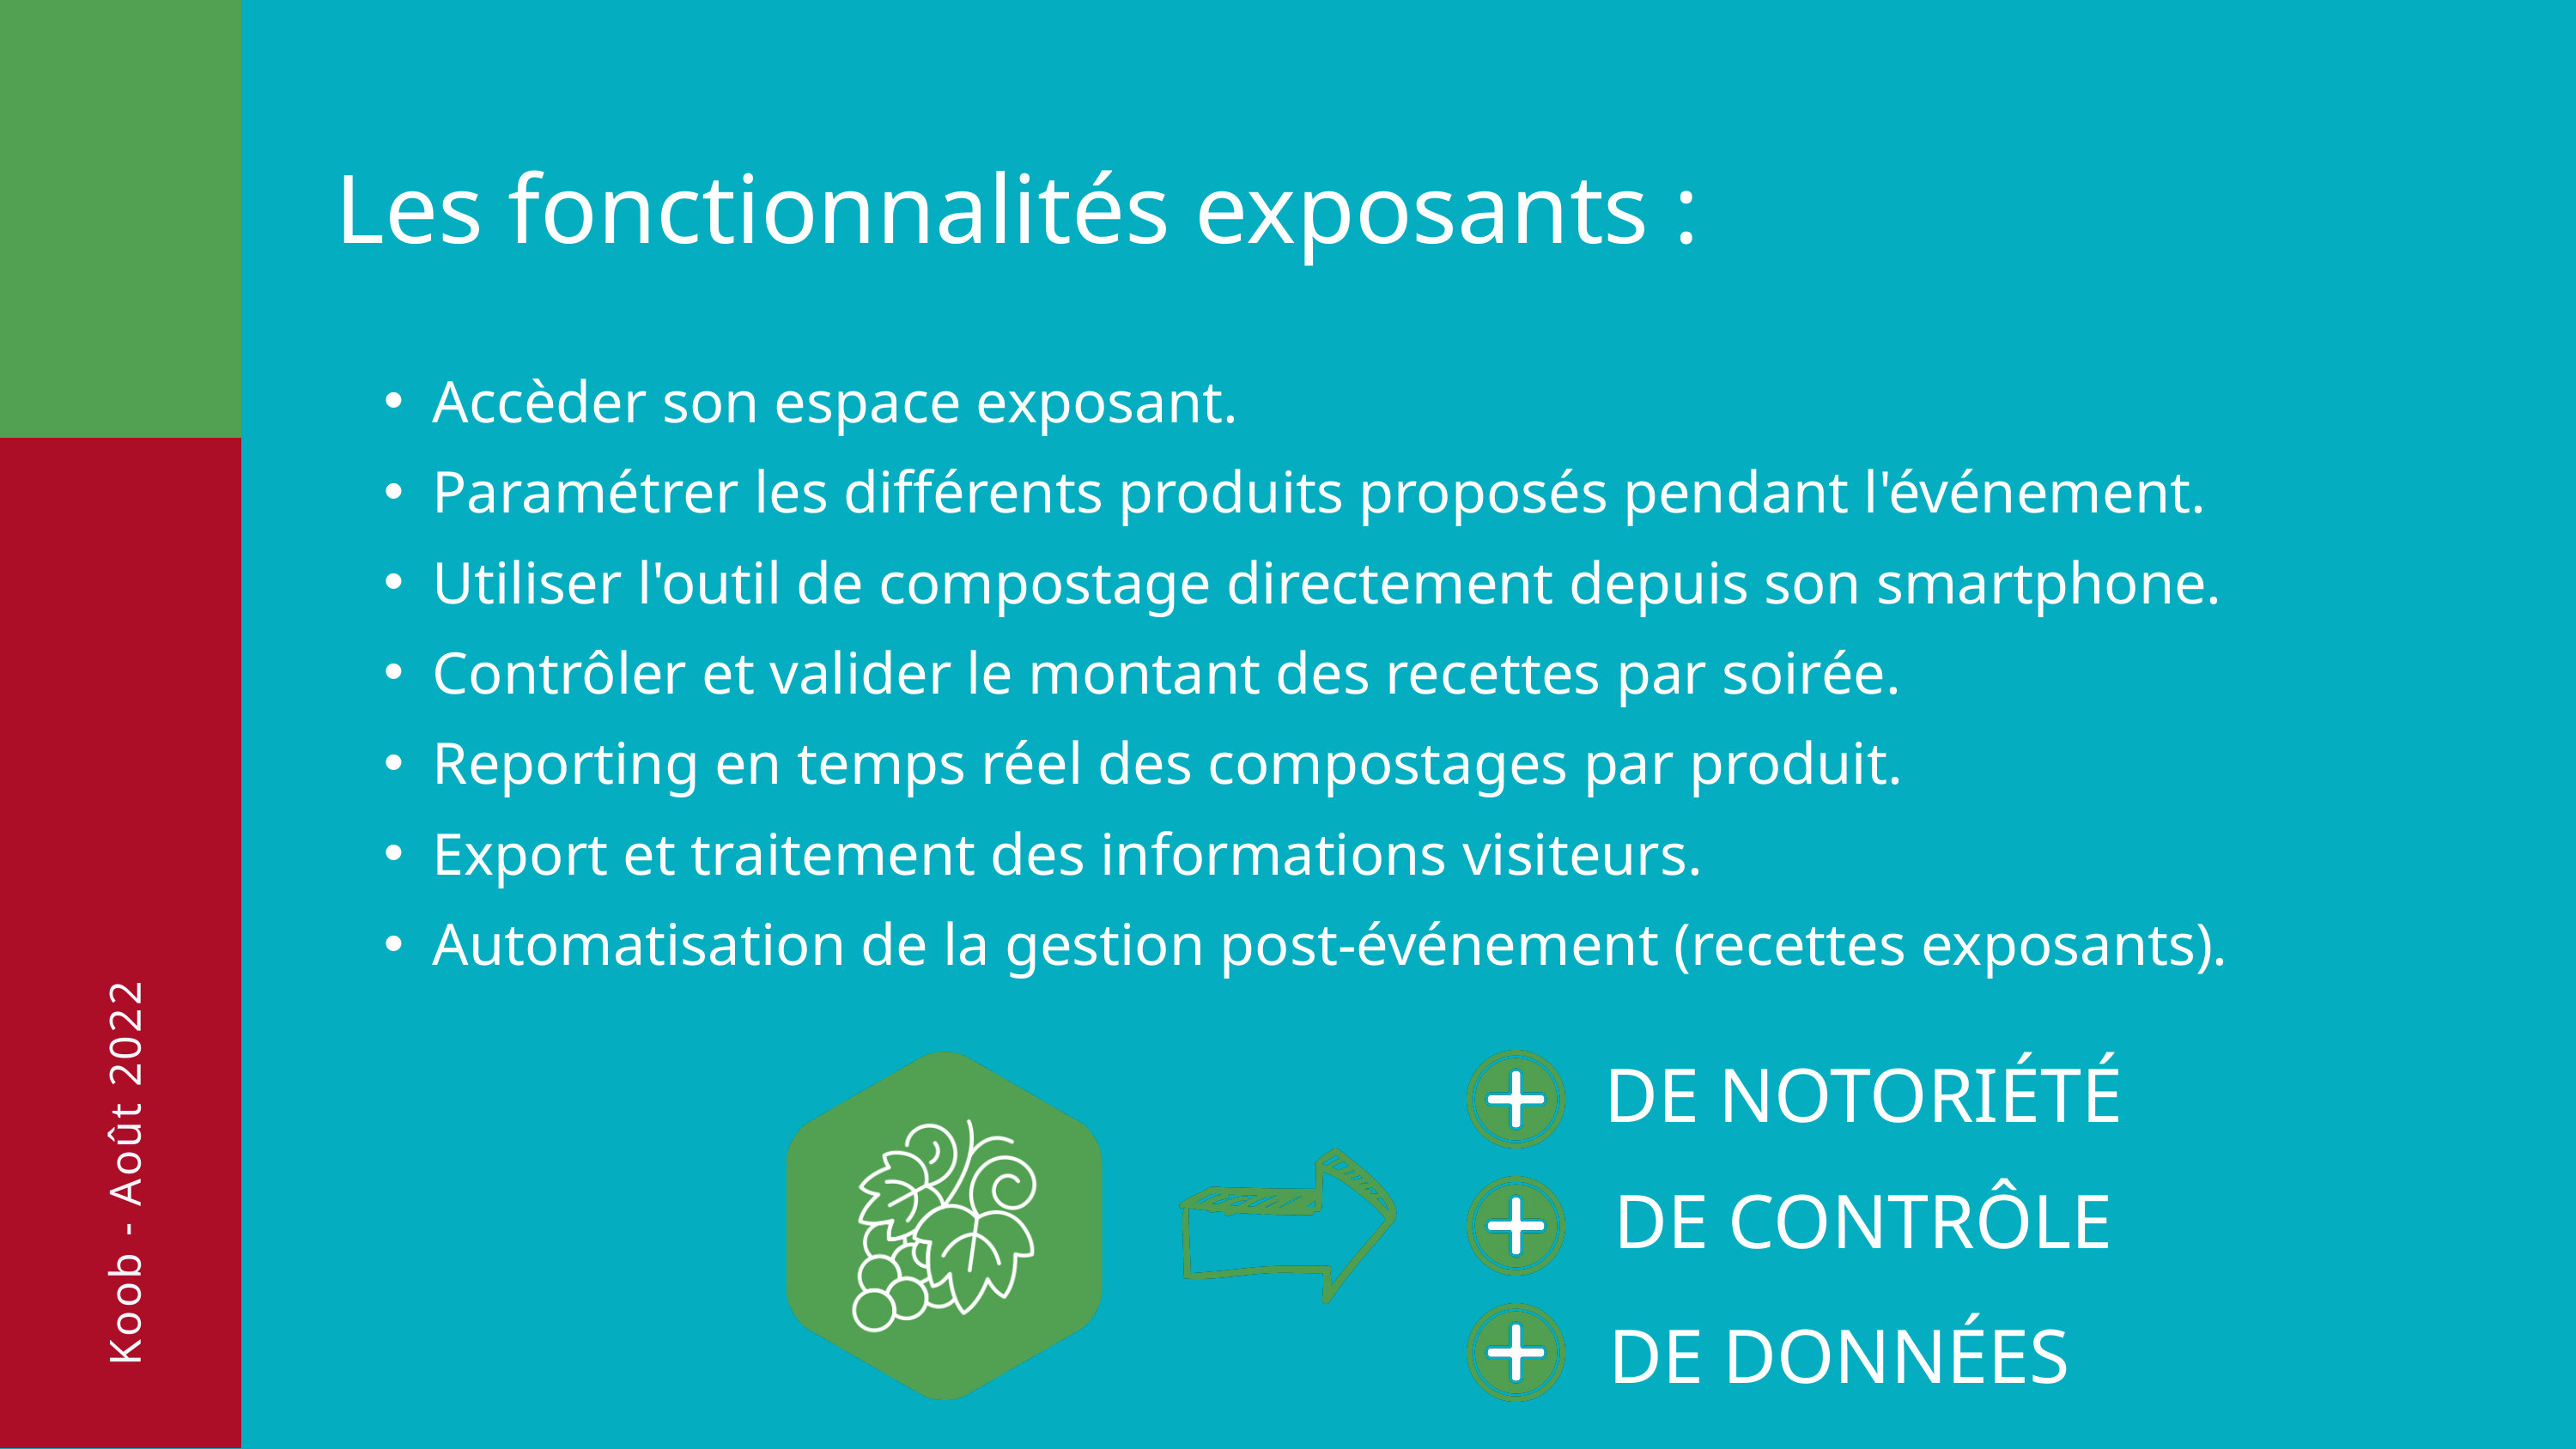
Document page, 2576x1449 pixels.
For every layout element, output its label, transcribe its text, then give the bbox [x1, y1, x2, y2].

picture [1466, 1049, 1565, 1149]
text_box DE CONTRÔLE [1598, 1160, 2148, 1306]
picture [1466, 1303, 1565, 1403]
text_box DE NOTORIÉTÉ [1598, 1033, 2148, 1160]
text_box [0, 437, 242, 1449]
text_box Accèder son espace exposant. Paramétrer les différents produits proposés pendant l'événement. Utiliser l'outil de compostage directement depuis son smartphone. Contrôler et valider le montant des recettes par soirée. Reporting en temps réel des compostages par produit. Export et traitement des informations visiteurs. Automatisation de la gestion post-événement (recettes exposants). [335, 343, 2336, 977]
text_box [0, 0, 242, 437]
picture [1178, 1148, 1398, 1304]
picture [1466, 1176, 1565, 1276]
text_box DE DONNÉES [1564, 1294, 2114, 1440]
picture [786, 1049, 1103, 1403]
text_box Les fonctionnalités exposants : [335, 130, 1716, 264]
